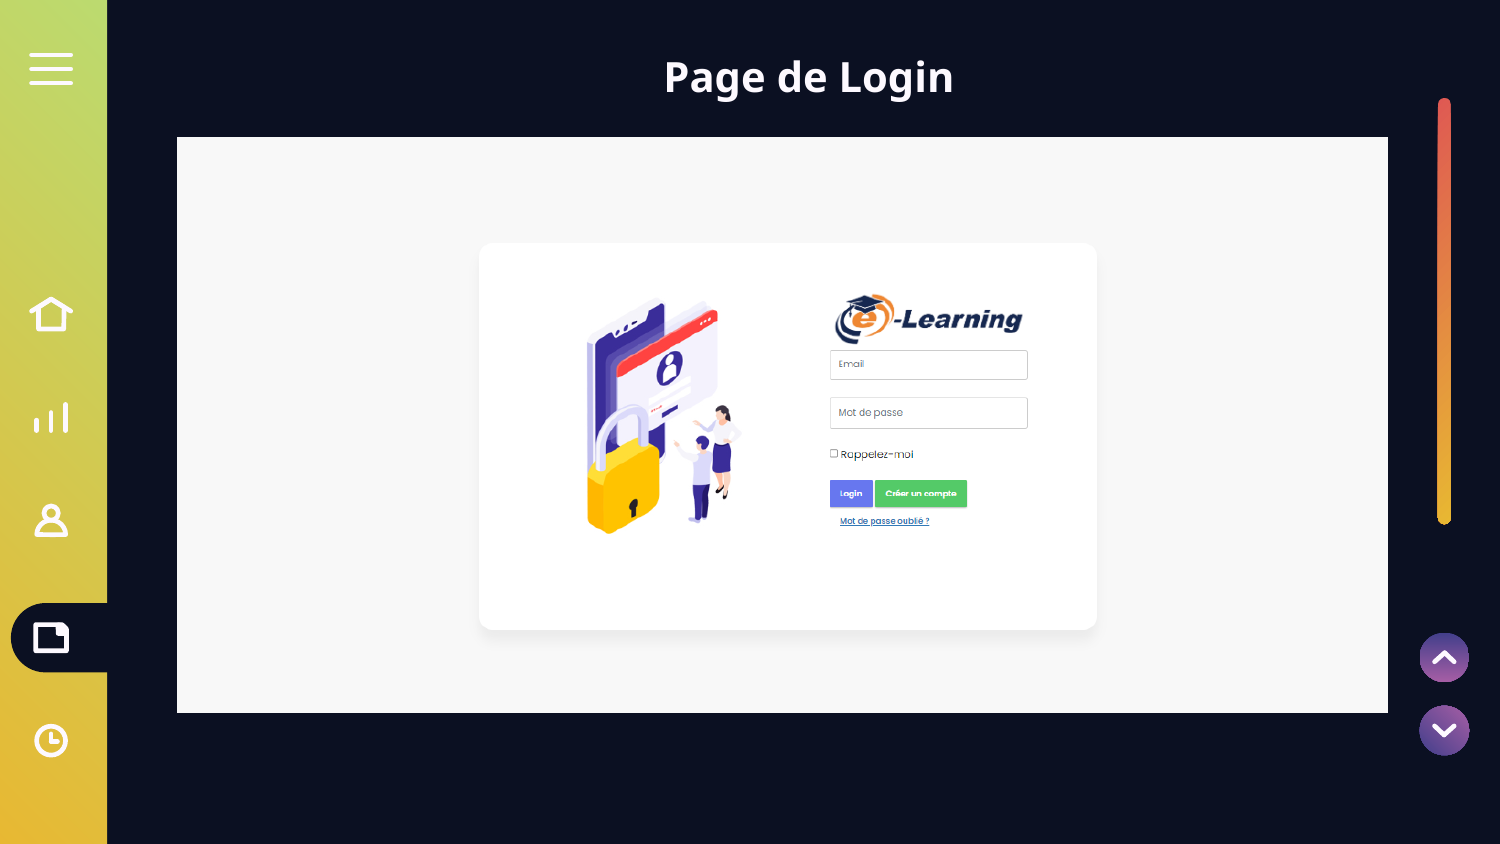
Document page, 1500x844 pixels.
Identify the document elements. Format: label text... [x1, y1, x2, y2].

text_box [36, 725, 66, 756]
text_box [1419, 632, 1470, 683]
text_box [21, 388, 86, 452]
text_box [36, 505, 66, 550]
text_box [35, 624, 67, 651]
text_box [1419, 705, 1470, 756]
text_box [31, 298, 71, 330]
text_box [36, 404, 66, 431]
text_box [21, 285, 86, 350]
text_box [21, 707, 86, 772]
text_box [18, 491, 83, 556]
title Page de Login [112, 36, 1500, 131]
picture [177, 137, 1388, 714]
text_box [10, 613, 21, 663]
text_box [27, 603, 121, 673]
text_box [1434, 725, 1455, 736]
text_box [31, 54, 71, 84]
text_box [21, 608, 86, 673]
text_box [1434, 652, 1455, 663]
